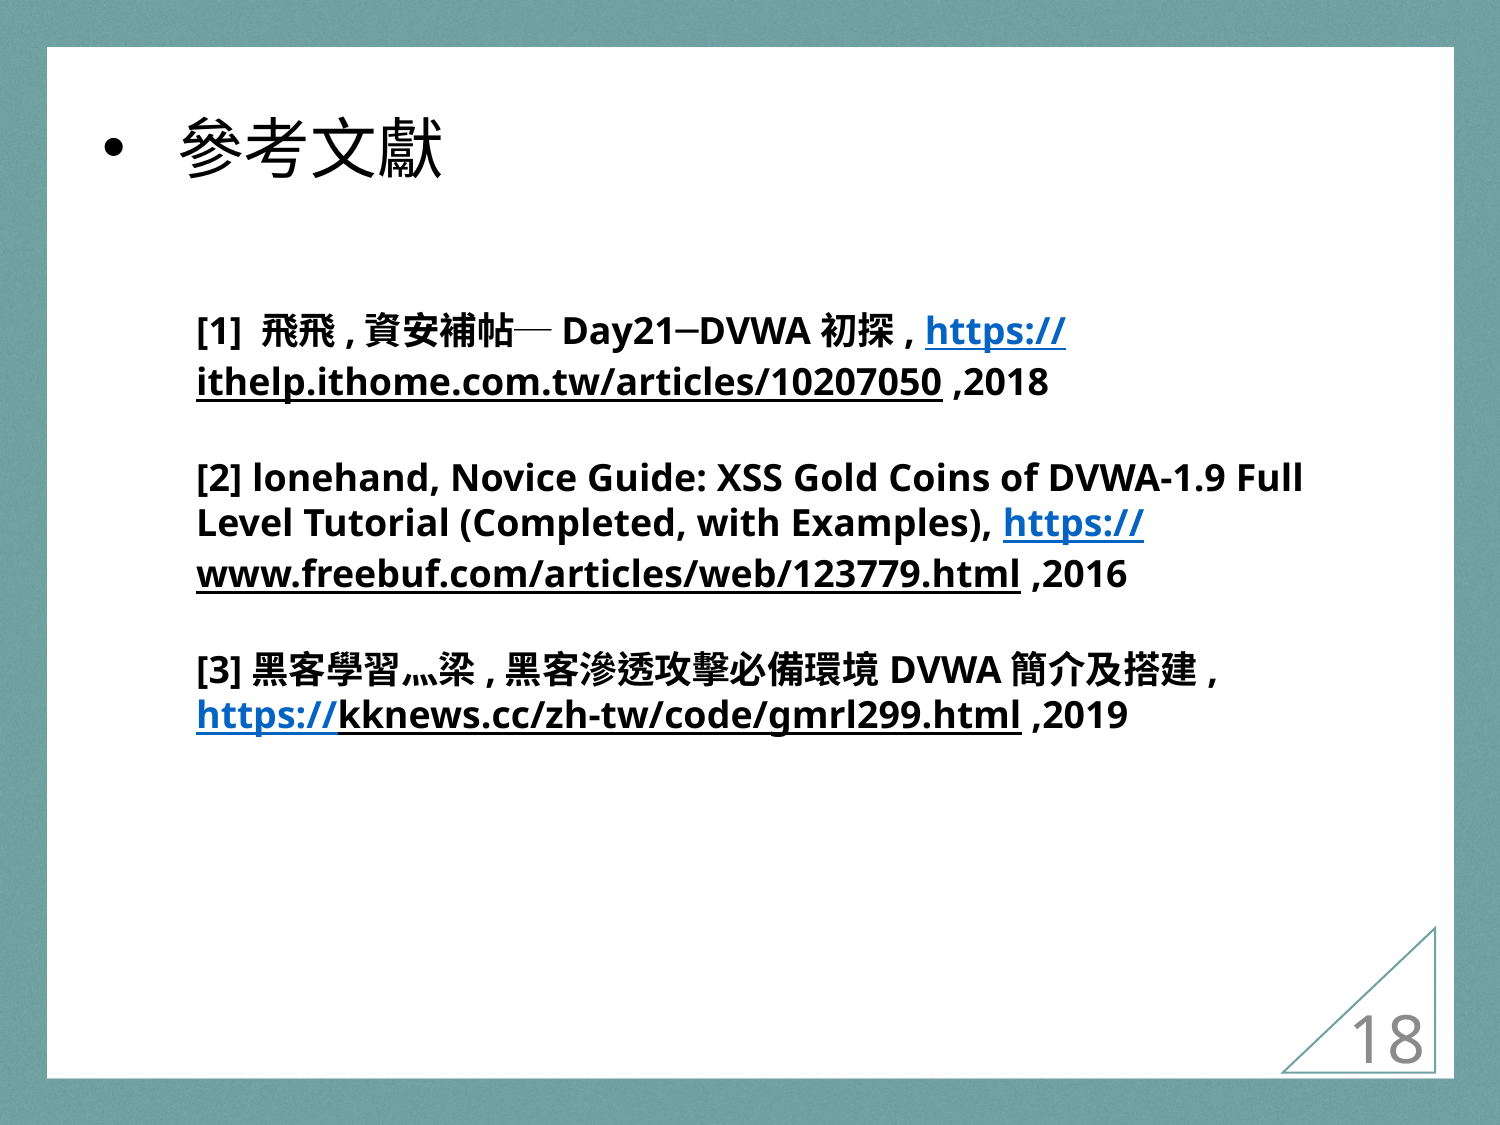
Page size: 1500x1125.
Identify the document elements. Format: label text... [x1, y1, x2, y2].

text_box 參考文獻 [87, 99, 459, 194]
picture [0, 0, 1500, 1125]
text_box [1] 飛飛,資安補帖─Day21─DVWA初探, https://ithelp.ithome.com.tw/articles/10207050 ,2018 [2] lonehand, Novice Guide: XSS Gold Coins of DVWA-1.9 Full Level Tutorial (Completed, with Examples), https://www.freebuf.com/articles/web/123779.html ,2016 [3]黑客學習灬梁,黑客滲透攻擊必備環境DVWA簡介及搭建, https://kknews.cc/zh-tw/code/gmrl299.html ,2019 [181, 299, 1341, 750]
slide_number 17 [1102, 1012, 1441, 1073]
